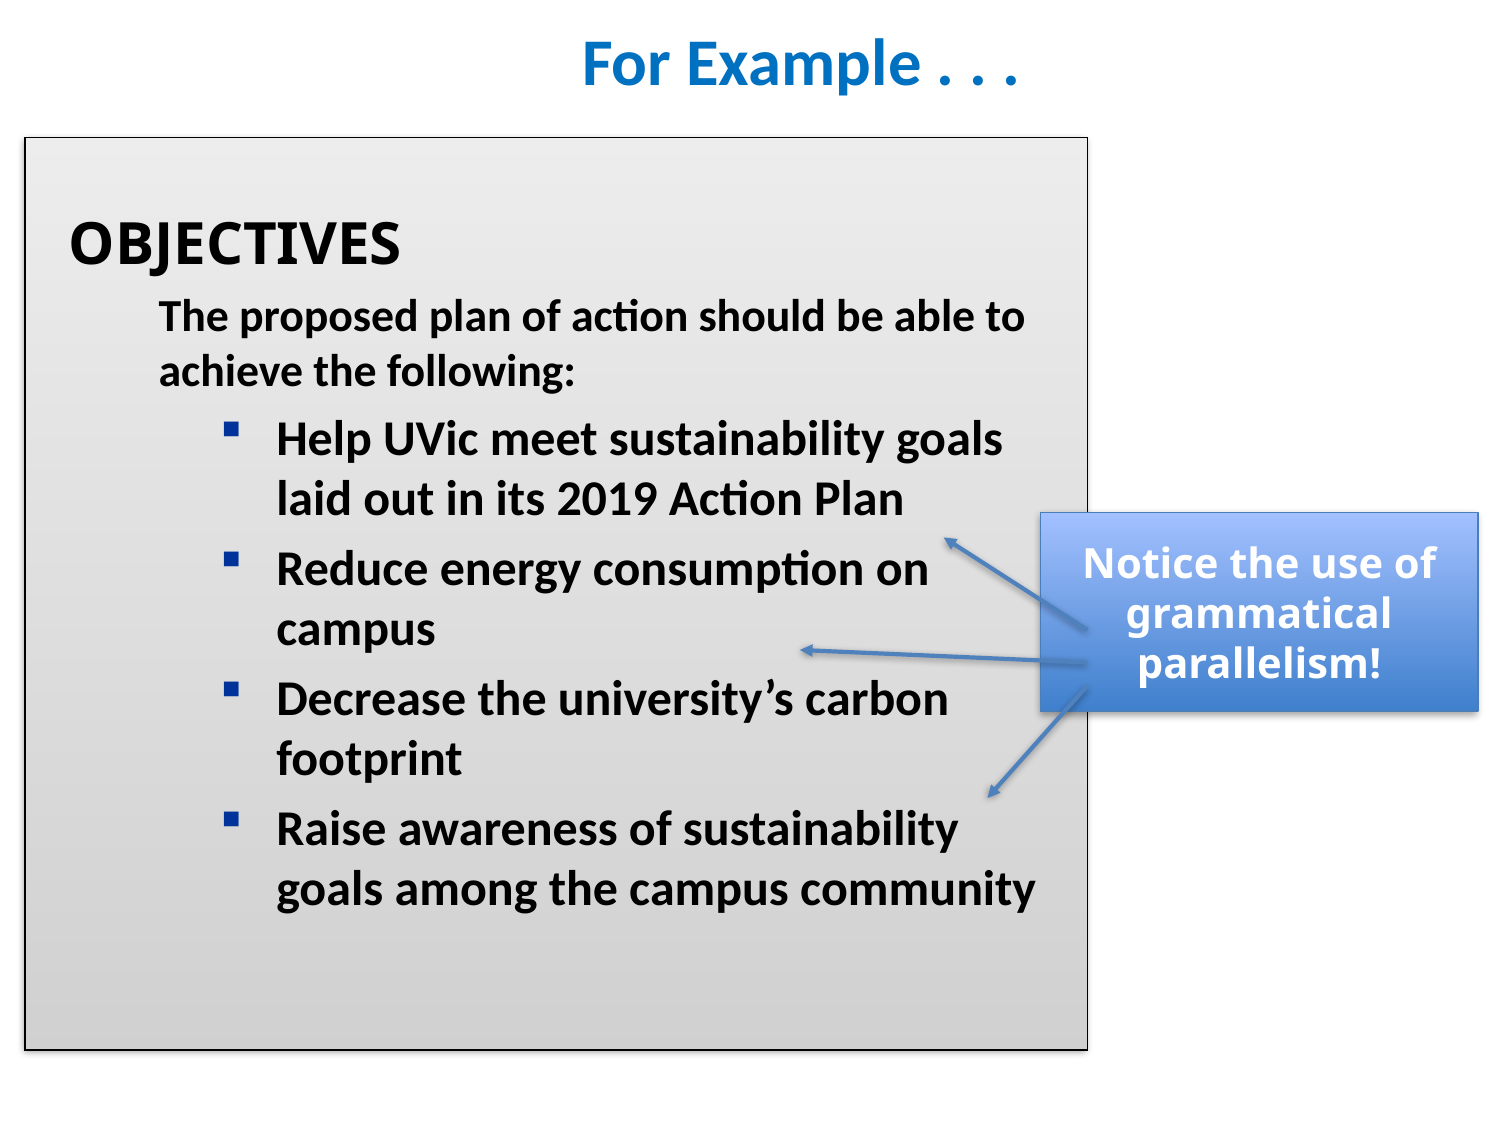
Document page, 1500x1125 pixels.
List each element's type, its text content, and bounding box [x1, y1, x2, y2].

title For Example . . . [0, 0, 1500, 118]
list OBJECTIVES The proposed plan of action should be able to achieve the following: Help UVic meet sustainability goals laid out in its 2019 Action Plan Reduce energy consumption on campus Decrease the university’s carbon footprint Raise awareness of sustainability goals among the campus community [24, 137, 1088, 1051]
text_box Notice the use of grammatical parallelism! [1040, 512, 1479, 712]
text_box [987, 685, 1088, 799]
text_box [799, 649, 1088, 663]
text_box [943, 537, 1088, 631]
